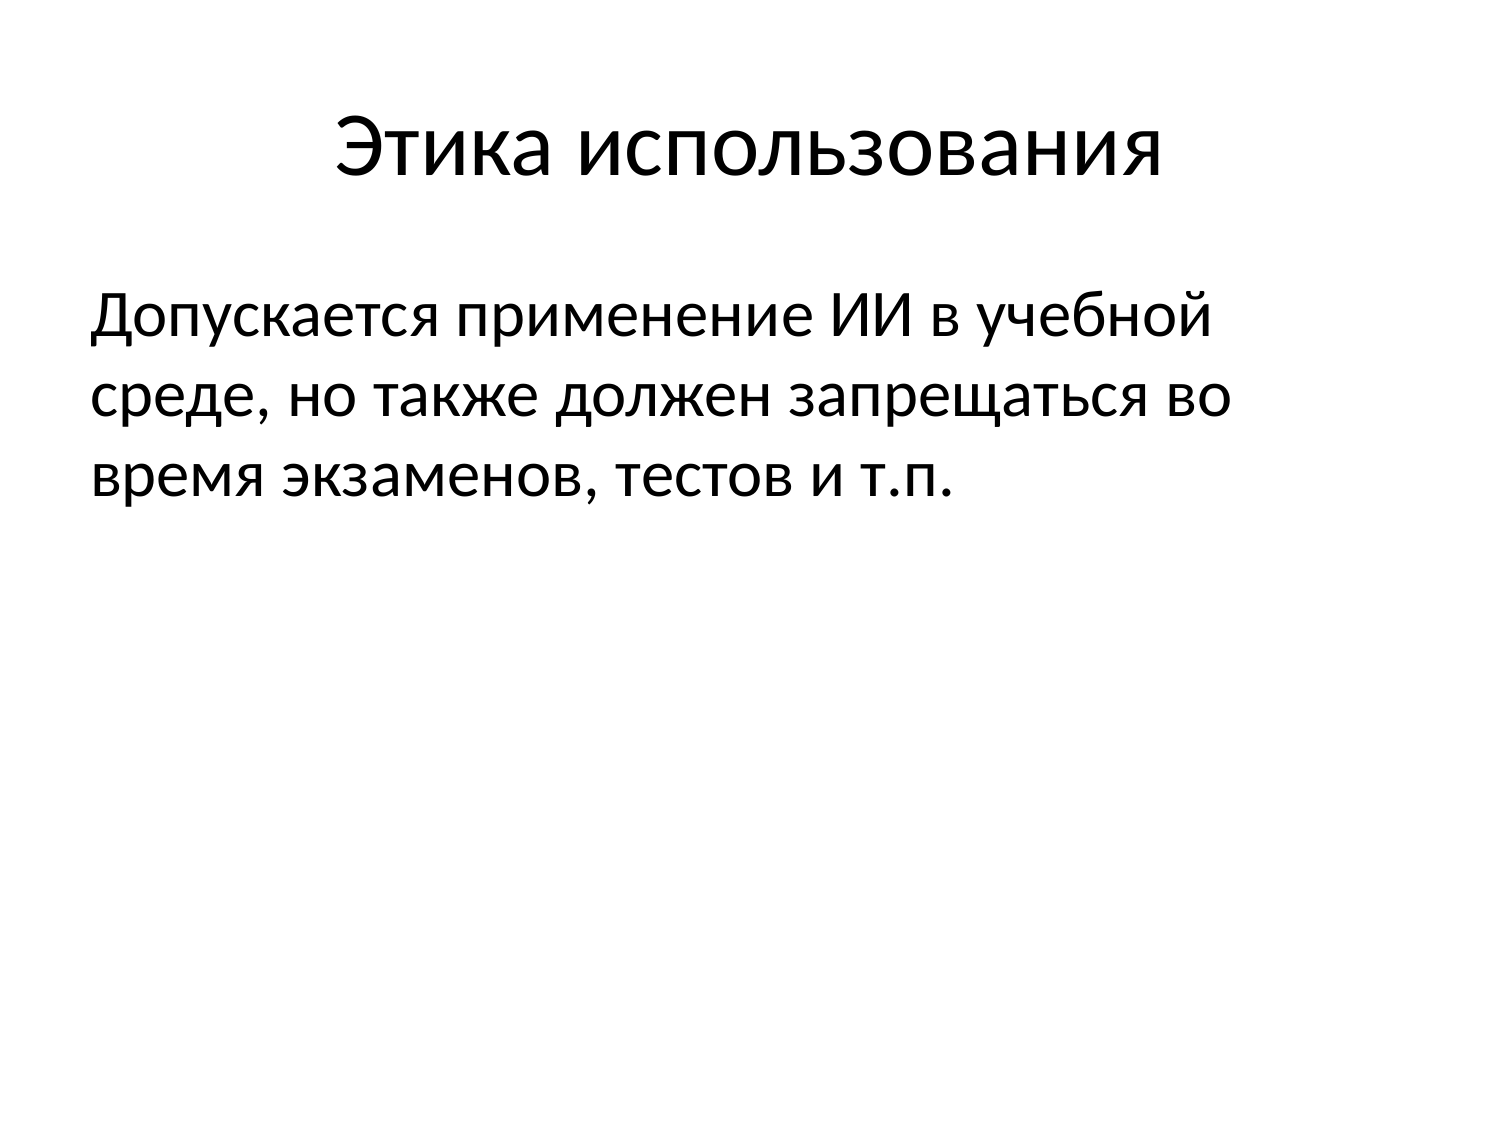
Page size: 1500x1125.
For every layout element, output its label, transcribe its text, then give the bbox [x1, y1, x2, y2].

title Этика использования [75, 45, 1425, 233]
list Допускается применение ИИ в учебной среде, но также должен запрещаться во время экзаменов, тестов и т.п. [75, 262, 1425, 1005]
